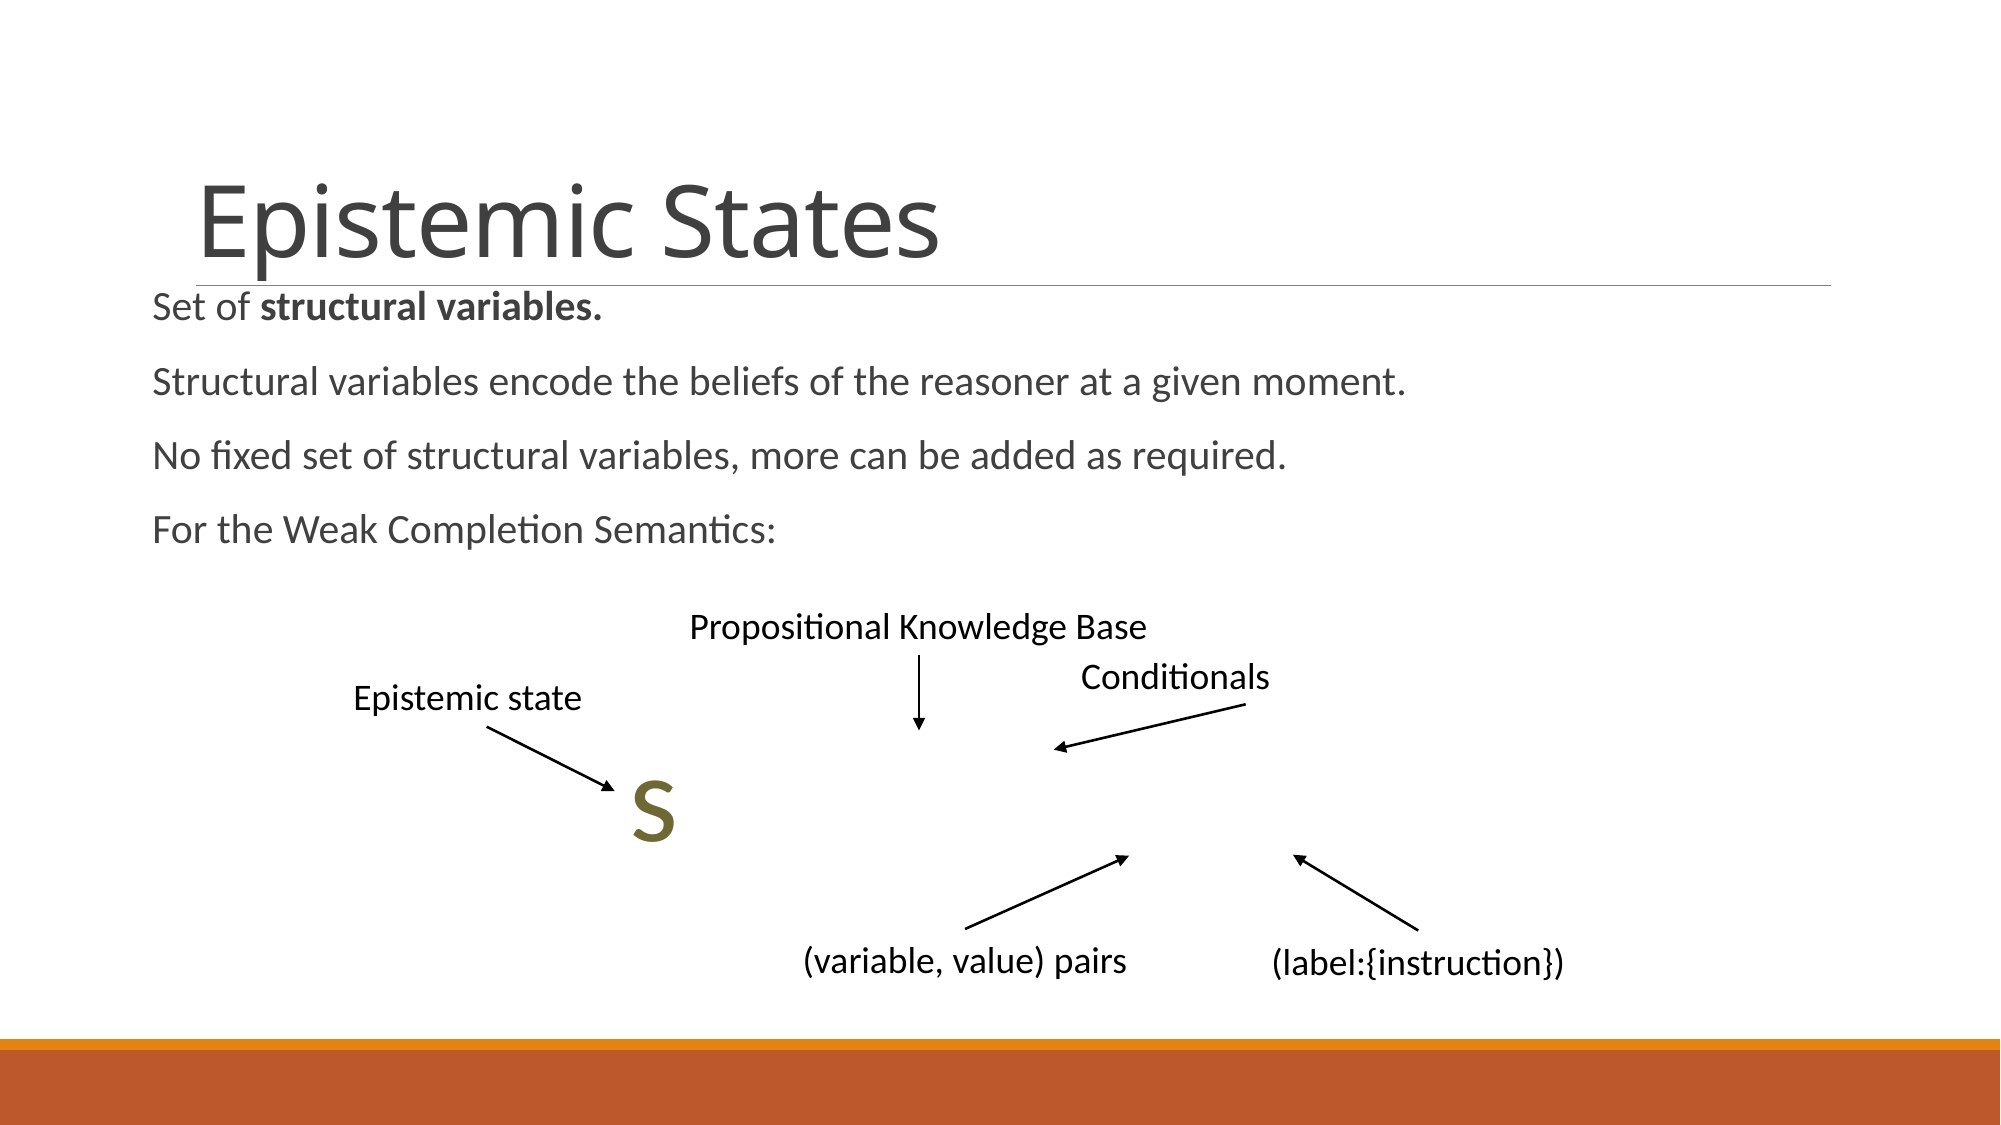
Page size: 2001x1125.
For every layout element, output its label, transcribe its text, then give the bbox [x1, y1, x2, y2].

text_box Epistemic state [338, 665, 598, 726]
text_box (variable, value) pairs [787, 928, 1143, 989]
title Epistemic States [180, 47, 1830, 277]
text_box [1053, 704, 1247, 751]
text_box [1292, 854, 1419, 931]
text_box (label:{instruction}) [1256, 930, 1580, 991]
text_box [964, 855, 1130, 930]
text_box Propositional Knowledge Base [674, 594, 1164, 655]
list Set of structural variables. Structural variables encode the beliefs of the reasoner at a given moment. No fixed set of structural variables, more can be added as required. For the Weak Completion Semantics: [137, 277, 1863, 992]
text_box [486, 726, 616, 793]
